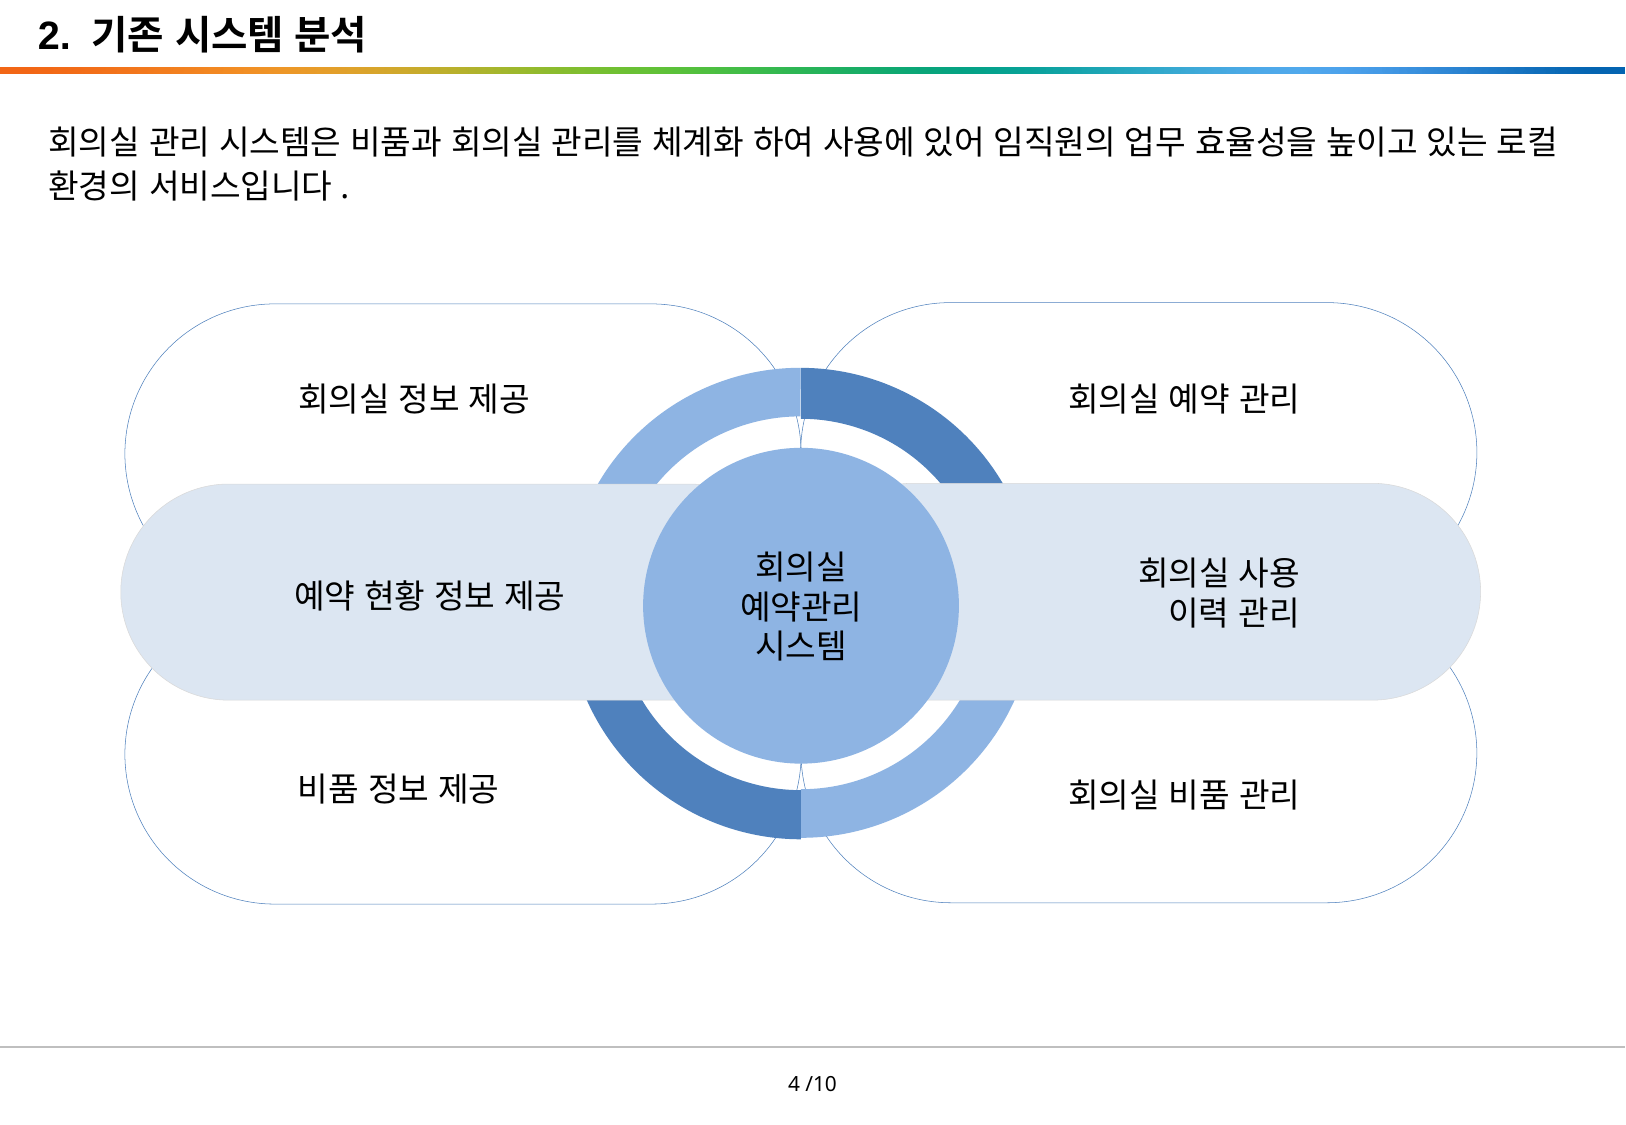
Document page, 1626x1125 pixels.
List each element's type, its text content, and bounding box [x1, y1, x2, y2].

text_box 회의실 사용 이력 관리 [1123, 544, 1315, 640]
text_box [825, 668, 1479, 905]
text_box [798, 365, 1004, 481]
text_box [585, 703, 804, 842]
text_box 회의실 예약 관리 [1053, 371, 1316, 426]
text_box 회의실 예약관리 시스템 [641, 445, 962, 766]
text_box 예약 현황 정보 제공 [279, 568, 581, 623]
text_box [122, 301, 776, 525]
text_box [647, 703, 803, 788]
text_box [122, 669, 777, 907]
text_box 회의실 정보 제공 [283, 371, 545, 426]
text_box [801, 703, 954, 787]
text_box [825, 300, 1480, 525]
text_box 회의실 관리 시스템은 비품과 회의실 관리를 체계화 하여 사용에 있어 임직원의 업무 효율성을 높이고 있는 로컬 환경의 서비스입니다. [33, 109, 1599, 213]
text_box [597, 365, 800, 481]
text_box [799, 703, 1016, 840]
picture [0, 67, 1625, 74]
text_box 비품 정보 제공 [283, 760, 515, 816]
text_box 2. 기존 시스템 분석 [22, 2, 1574, 67]
text_box [903, 481, 1483, 703]
text_box [118, 481, 698, 703]
text_box [663, 419, 803, 482]
text_box 회의실 비품 관리 [1053, 766, 1316, 822]
text_box [801, 421, 934, 481]
